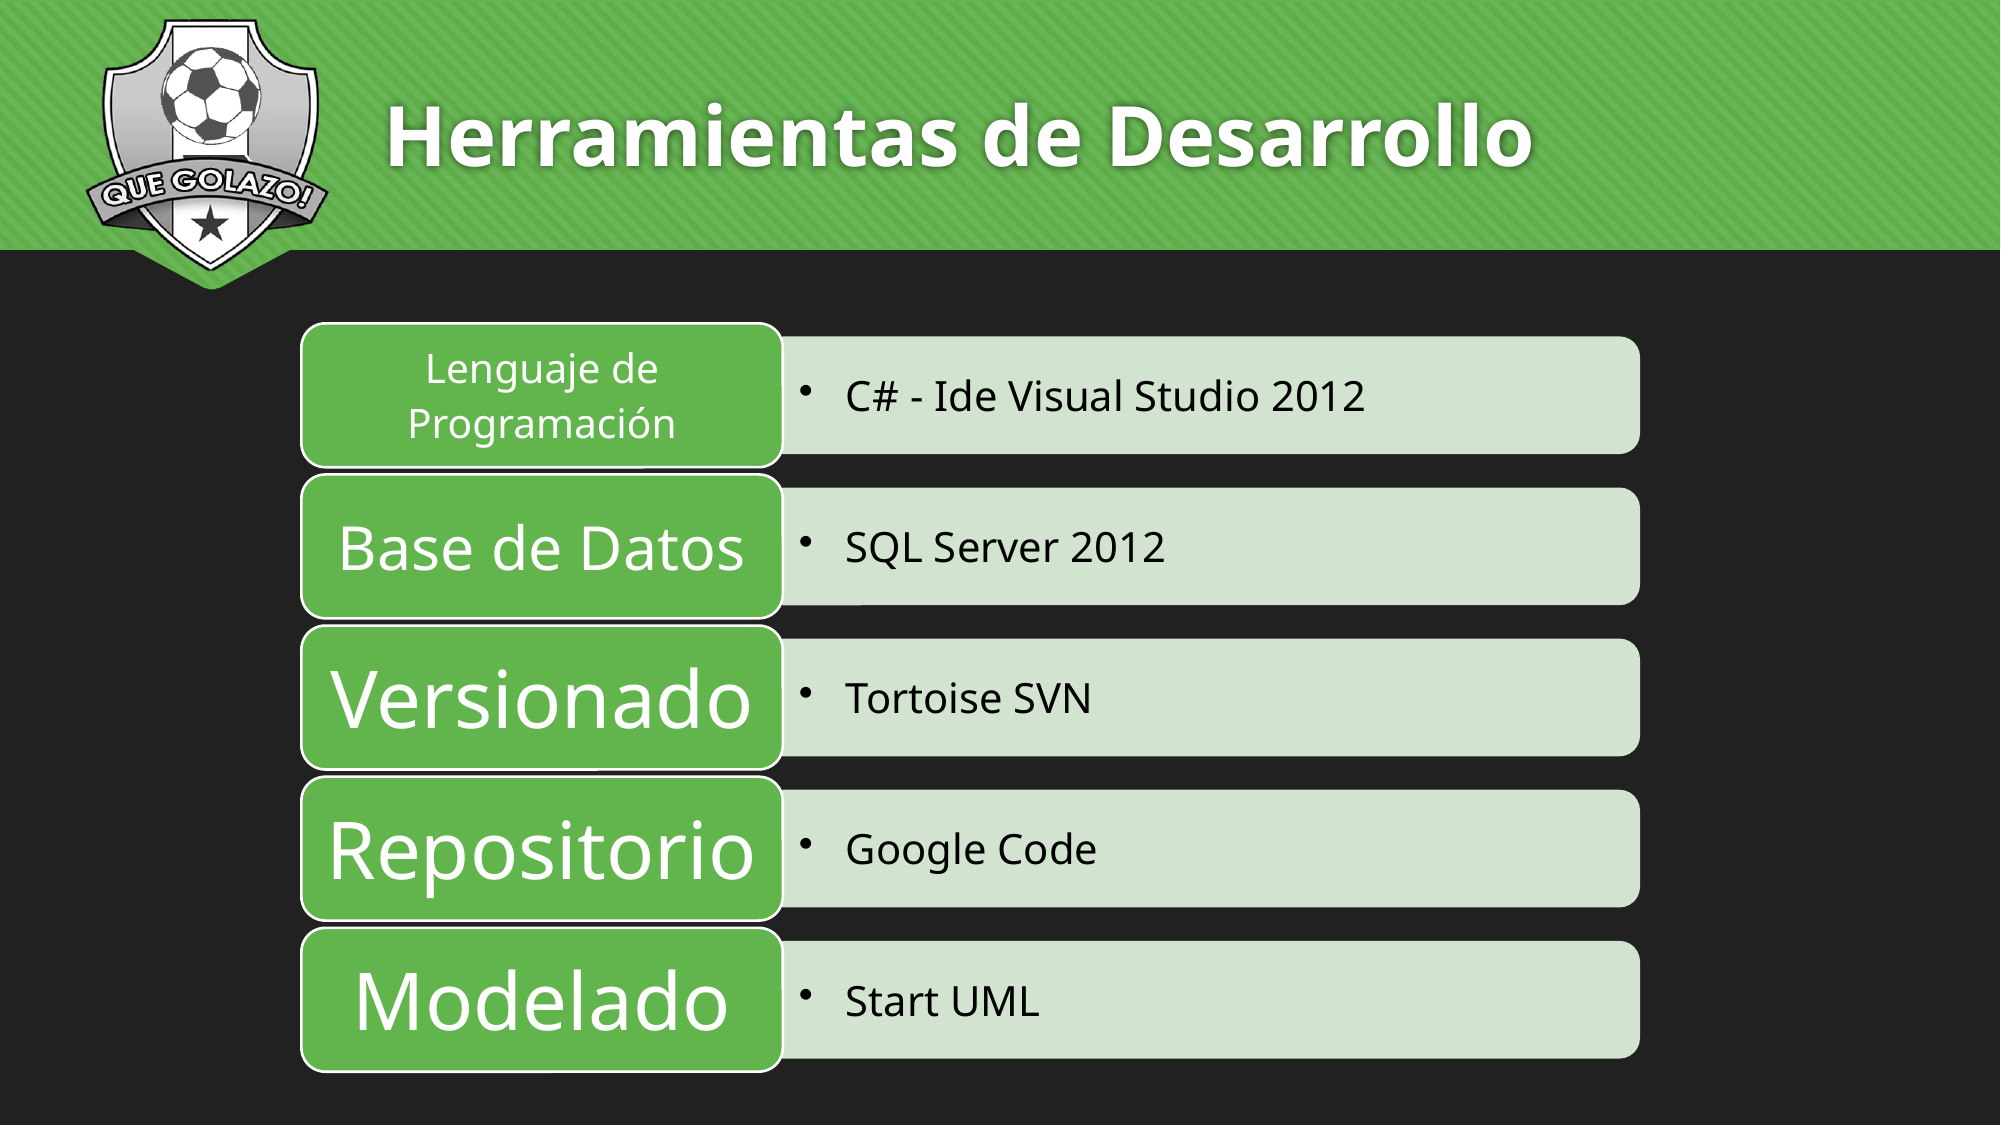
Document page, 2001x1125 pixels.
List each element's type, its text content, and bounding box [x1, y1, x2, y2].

picture [69, 0, 362, 296]
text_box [301, 323, 1639, 1072]
title Herramientas de Desarrollo [368, 31, 1874, 191]
